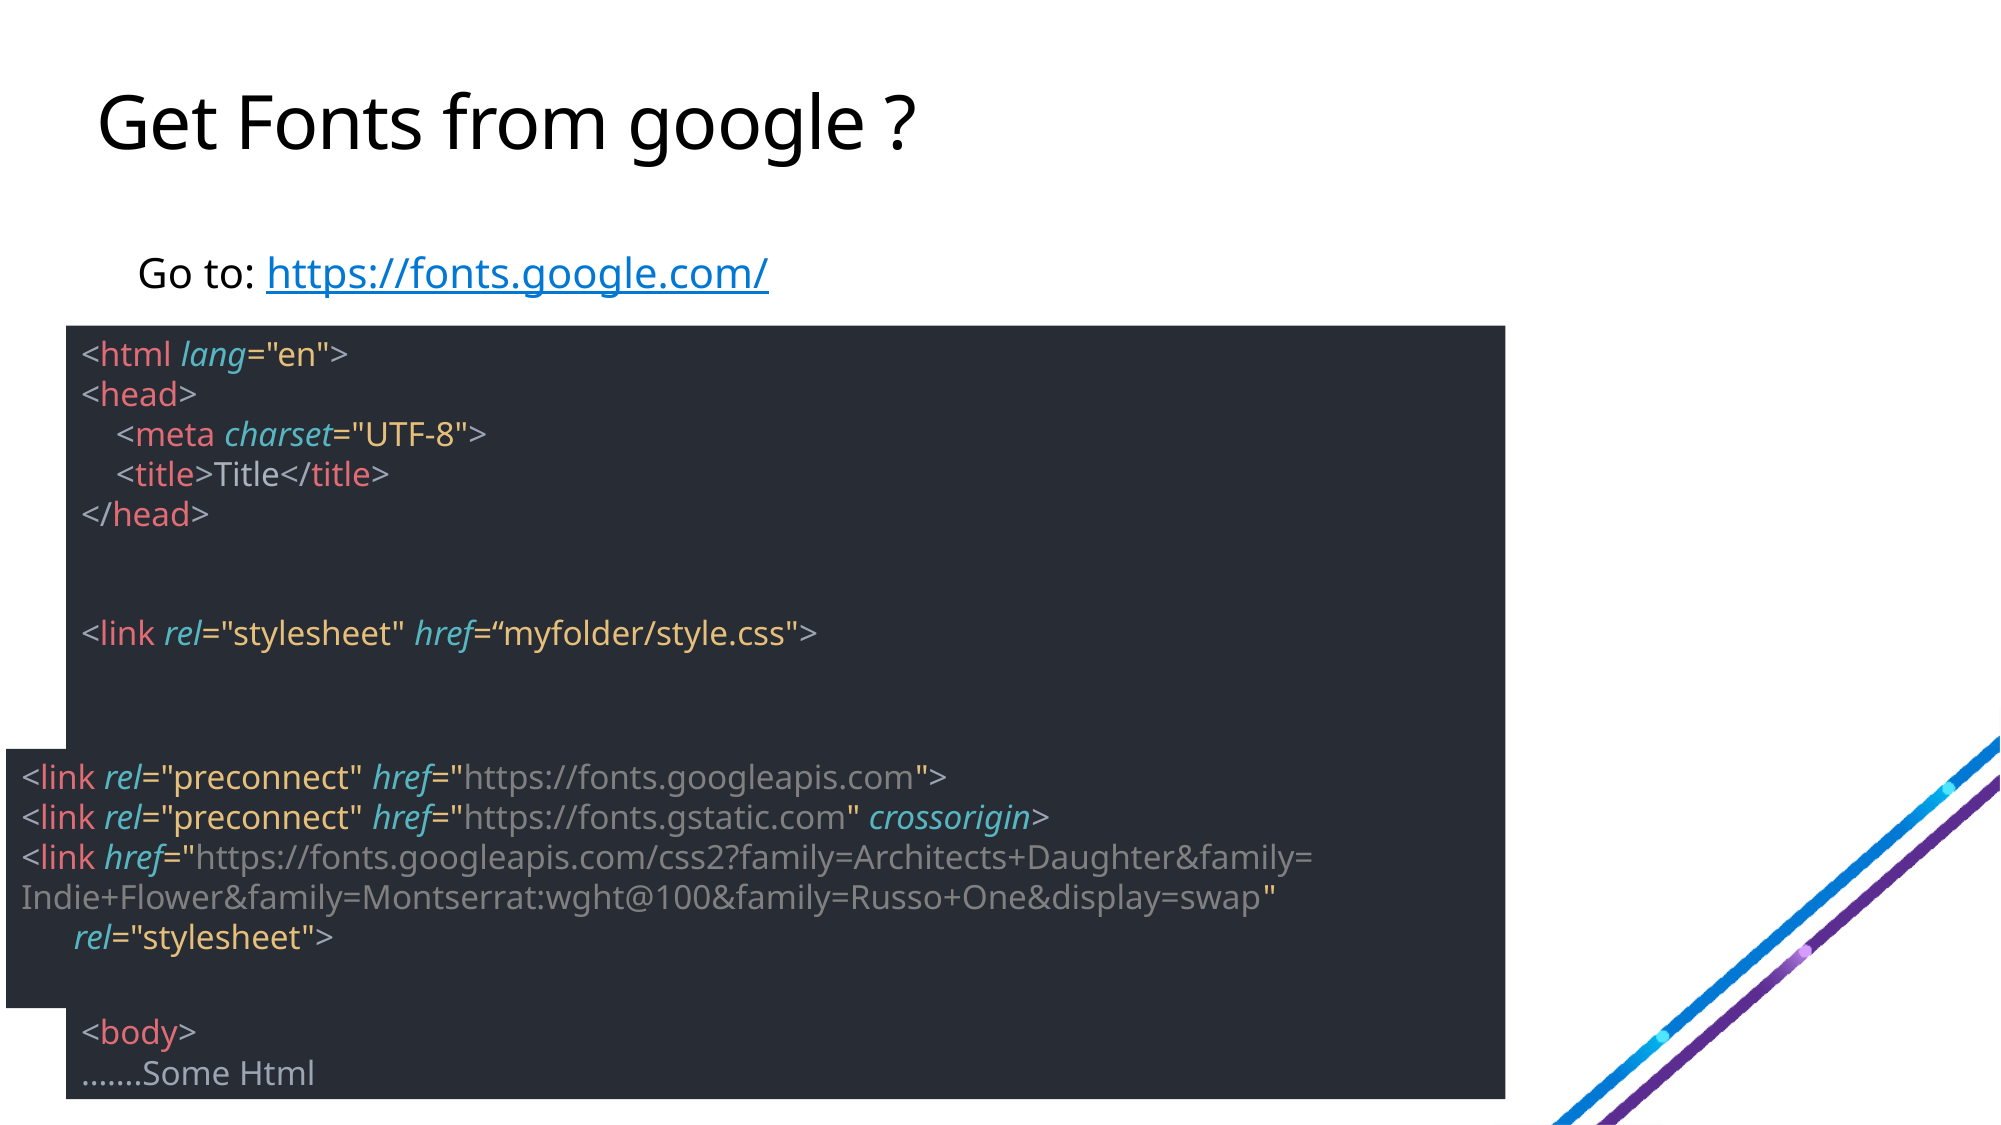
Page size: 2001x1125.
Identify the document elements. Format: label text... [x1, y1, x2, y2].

text_box <link rel="preconnect" href="https://fonts.googleapis.com"> <link rel="preconnect" href="https://fonts.gstatic.com" crossorigin> <link href="https://fonts.googleapis.com/css2?family=Architects+Daughter&family= Indie+Flower&family=Montserrat:wght@100&family=Russo+One&display=swap" rel="stylesheet"> [6, 748, 1331, 1009]
text_box Go to: https://fonts.google.com/ [137, 246, 1434, 304]
picture [1554, 738, 1999, 1124]
title Get Fonts from google ? [96, 75, 1904, 166]
list <html lang="en"> <head> <meta charset="UTF-8"> <title>Title</title> </head> <link rel="stylesheet" href=“myfolder/style.css"> <body> …….Some Html [66, 325, 1506, 1100]
